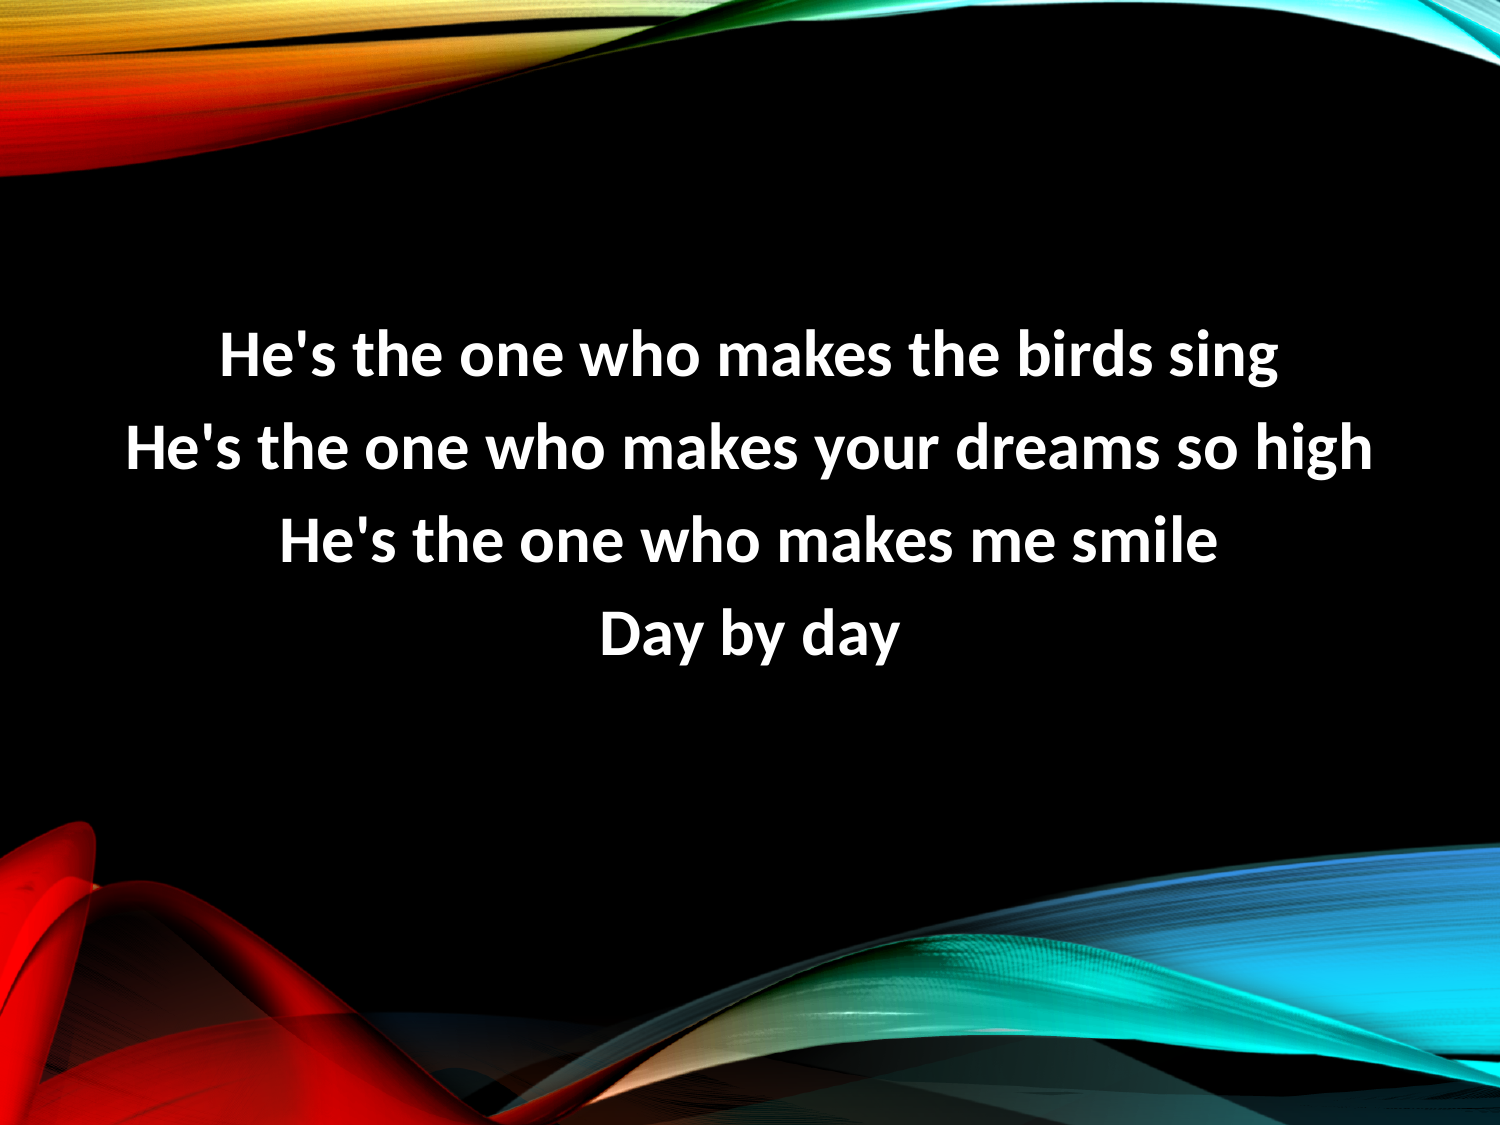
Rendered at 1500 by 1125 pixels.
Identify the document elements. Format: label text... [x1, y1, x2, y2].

picture [0, 0, 1500, 178]
subtitle He's the one who makes the birds sing He's the one who makes your dreams so high He's the one who makes me smile Day by day [50, 24, 1450, 1075]
picture [0, 819, 1500, 1125]
